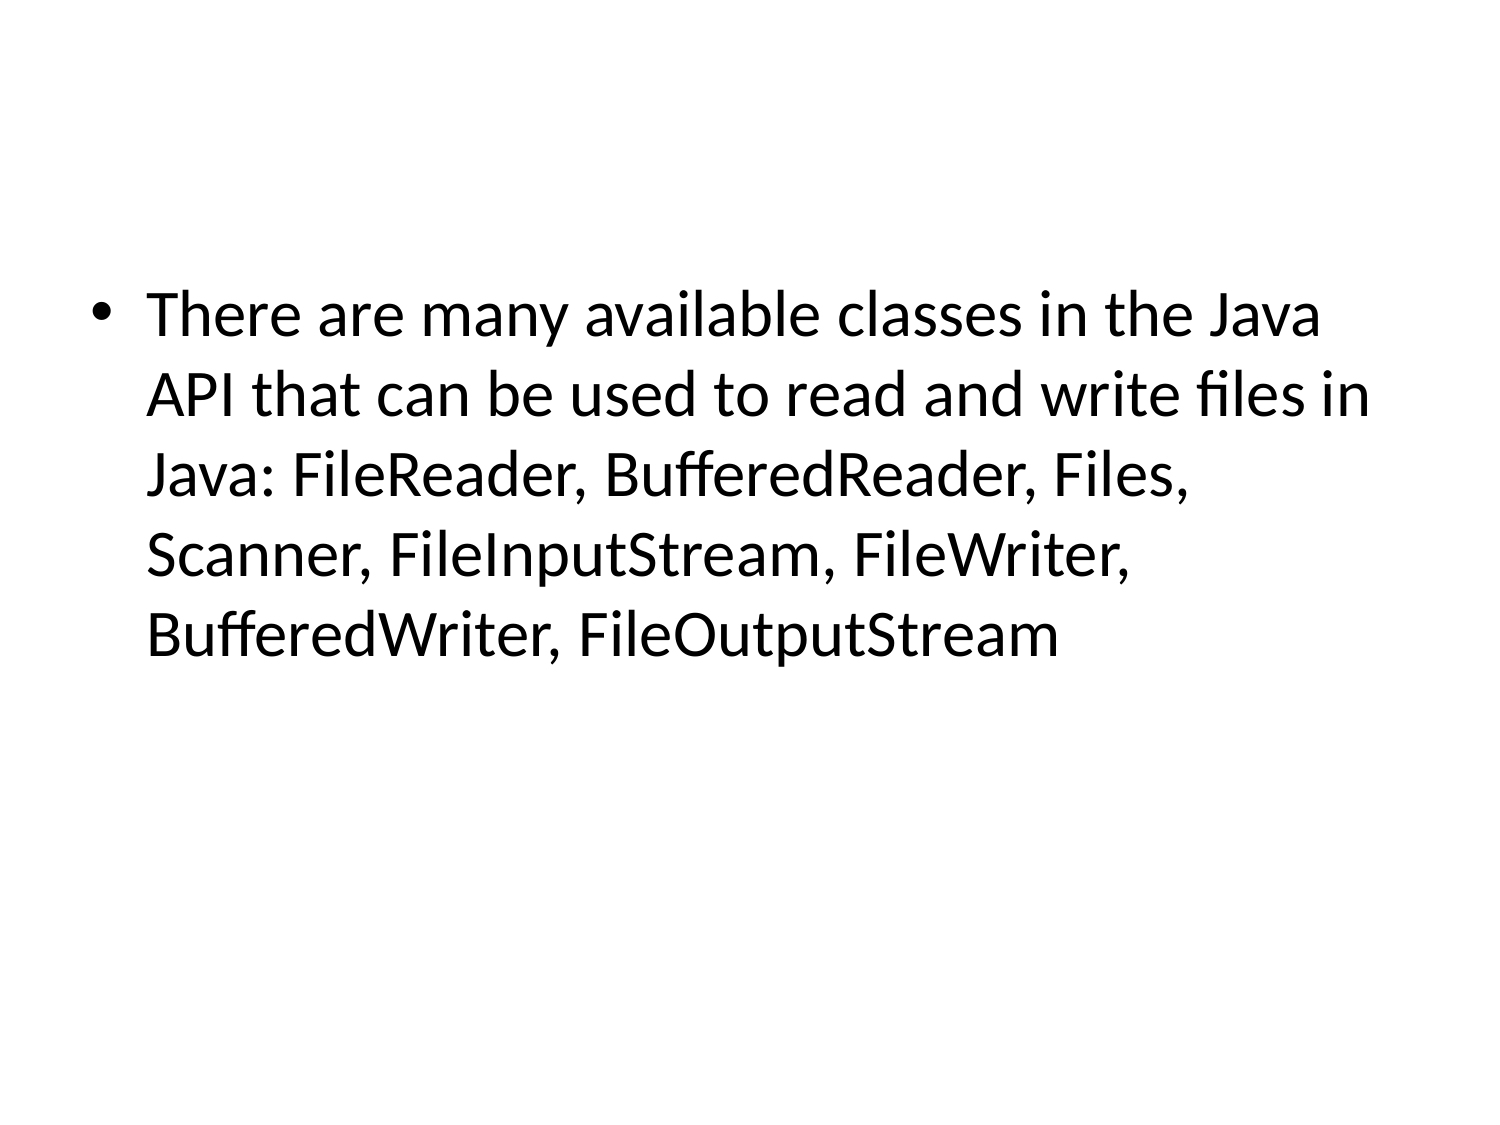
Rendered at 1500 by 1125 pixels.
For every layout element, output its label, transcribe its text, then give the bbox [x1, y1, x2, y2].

list There are many available classes in the Java API that can be used to read and write files in Java: FileReader, BufferedReader, Files, Scanner, FileInputStream, FileWriter, BufferedWriter, FileOutputStream [75, 262, 1425, 1005]
